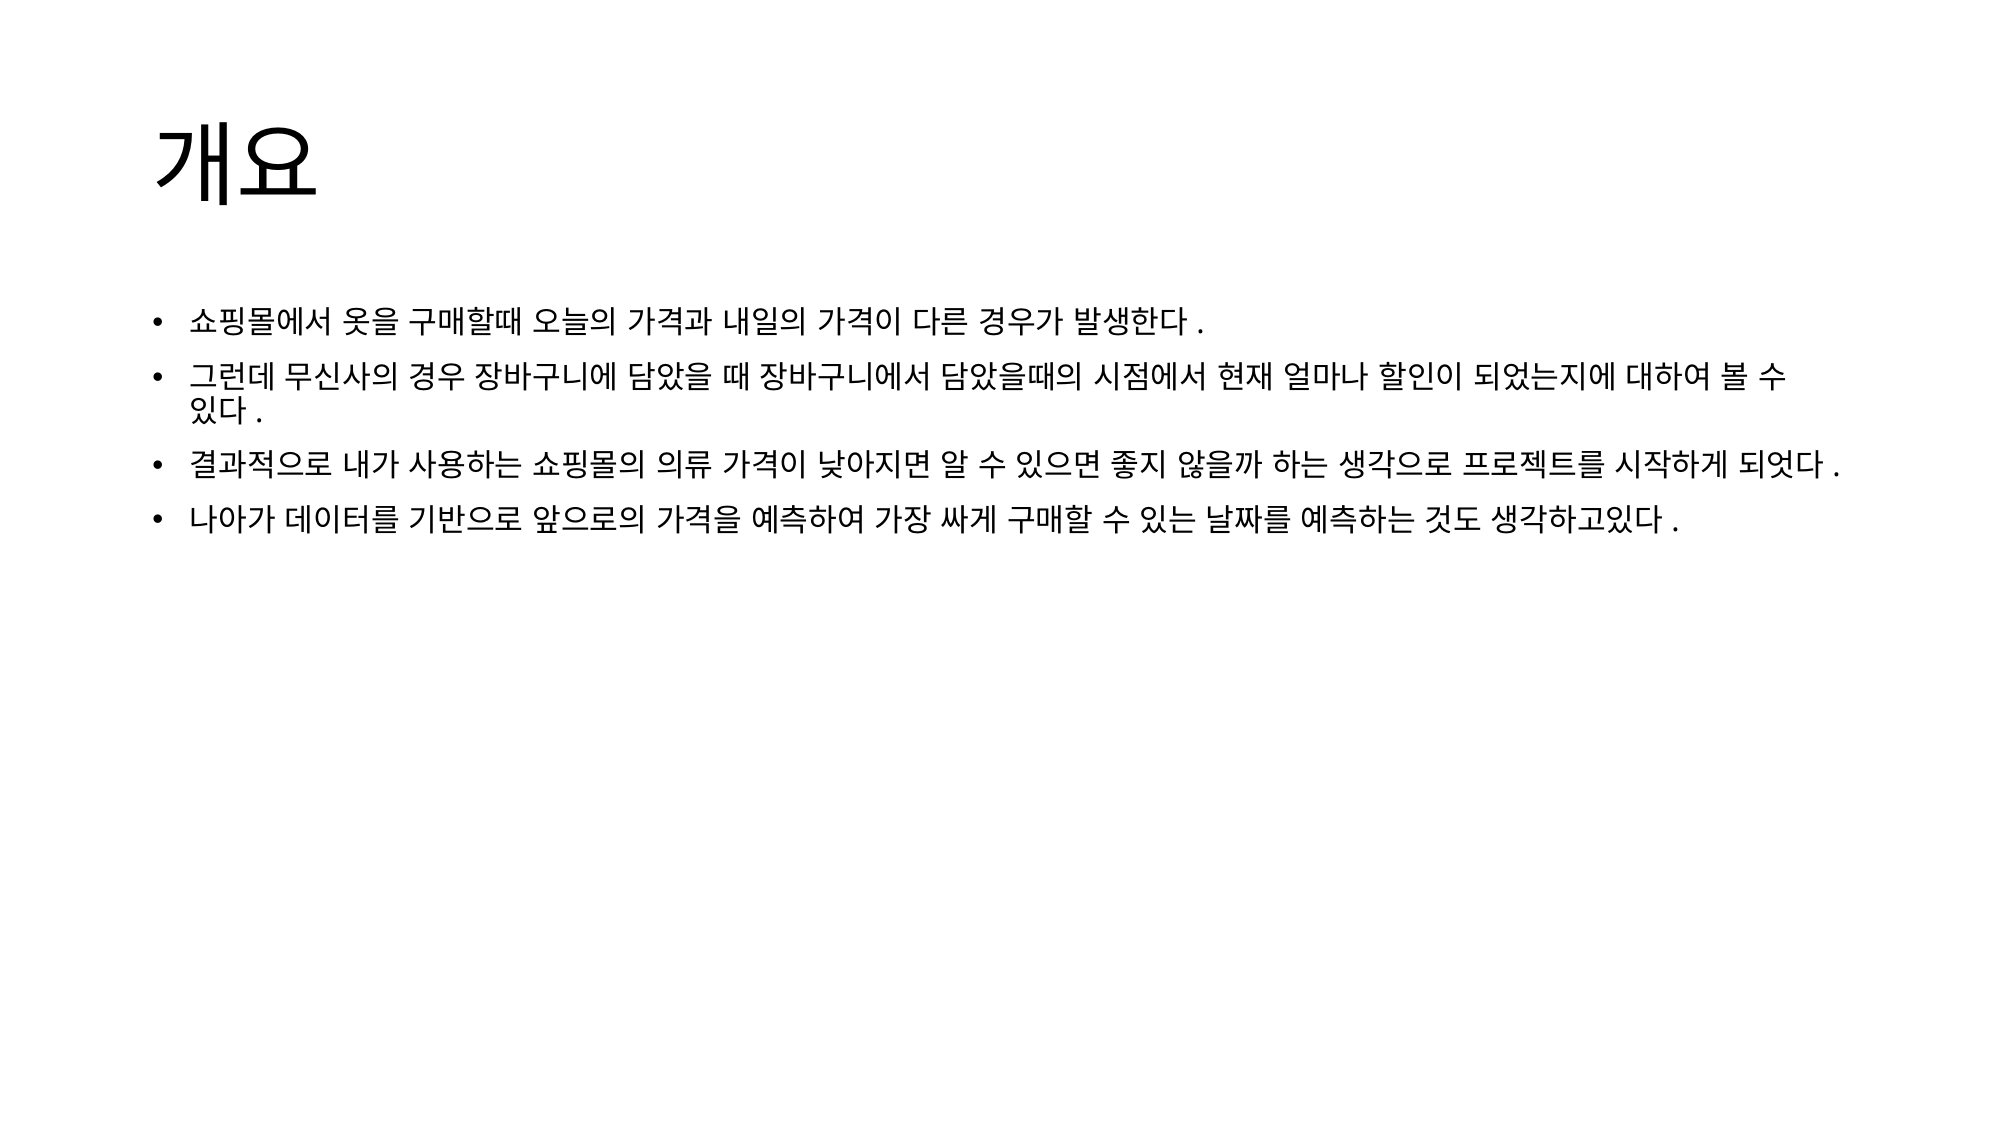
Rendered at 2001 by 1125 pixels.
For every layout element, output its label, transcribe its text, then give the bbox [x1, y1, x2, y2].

list 쇼핑몰에서 옷을 구매할때 오늘의 가격과 내일의 가격이 다른 경우가 발생한다. 그런데 무신사의 경우 장바구니에 담았을 때 장바구니에서 담았을때의 시점에서 현재 얼마나 할인이 되었는지에 대하여 볼 수 있다. 결과적으로 내가 사용하는 쇼핑몰의 의류 가격이 낮아지면 알 수 있으면 좋지 않을까 하는 생각으로 프로젝트를 시작하게 되엇다. 나아가 데이터를 기반으로 앞으로의 가격을 예측하여 가장 싸게 구매할 수 있는 날짜를 예측하는 것도 생각하고있다. [137, 299, 1863, 1014]
title 개요 [137, 59, 1863, 278]
